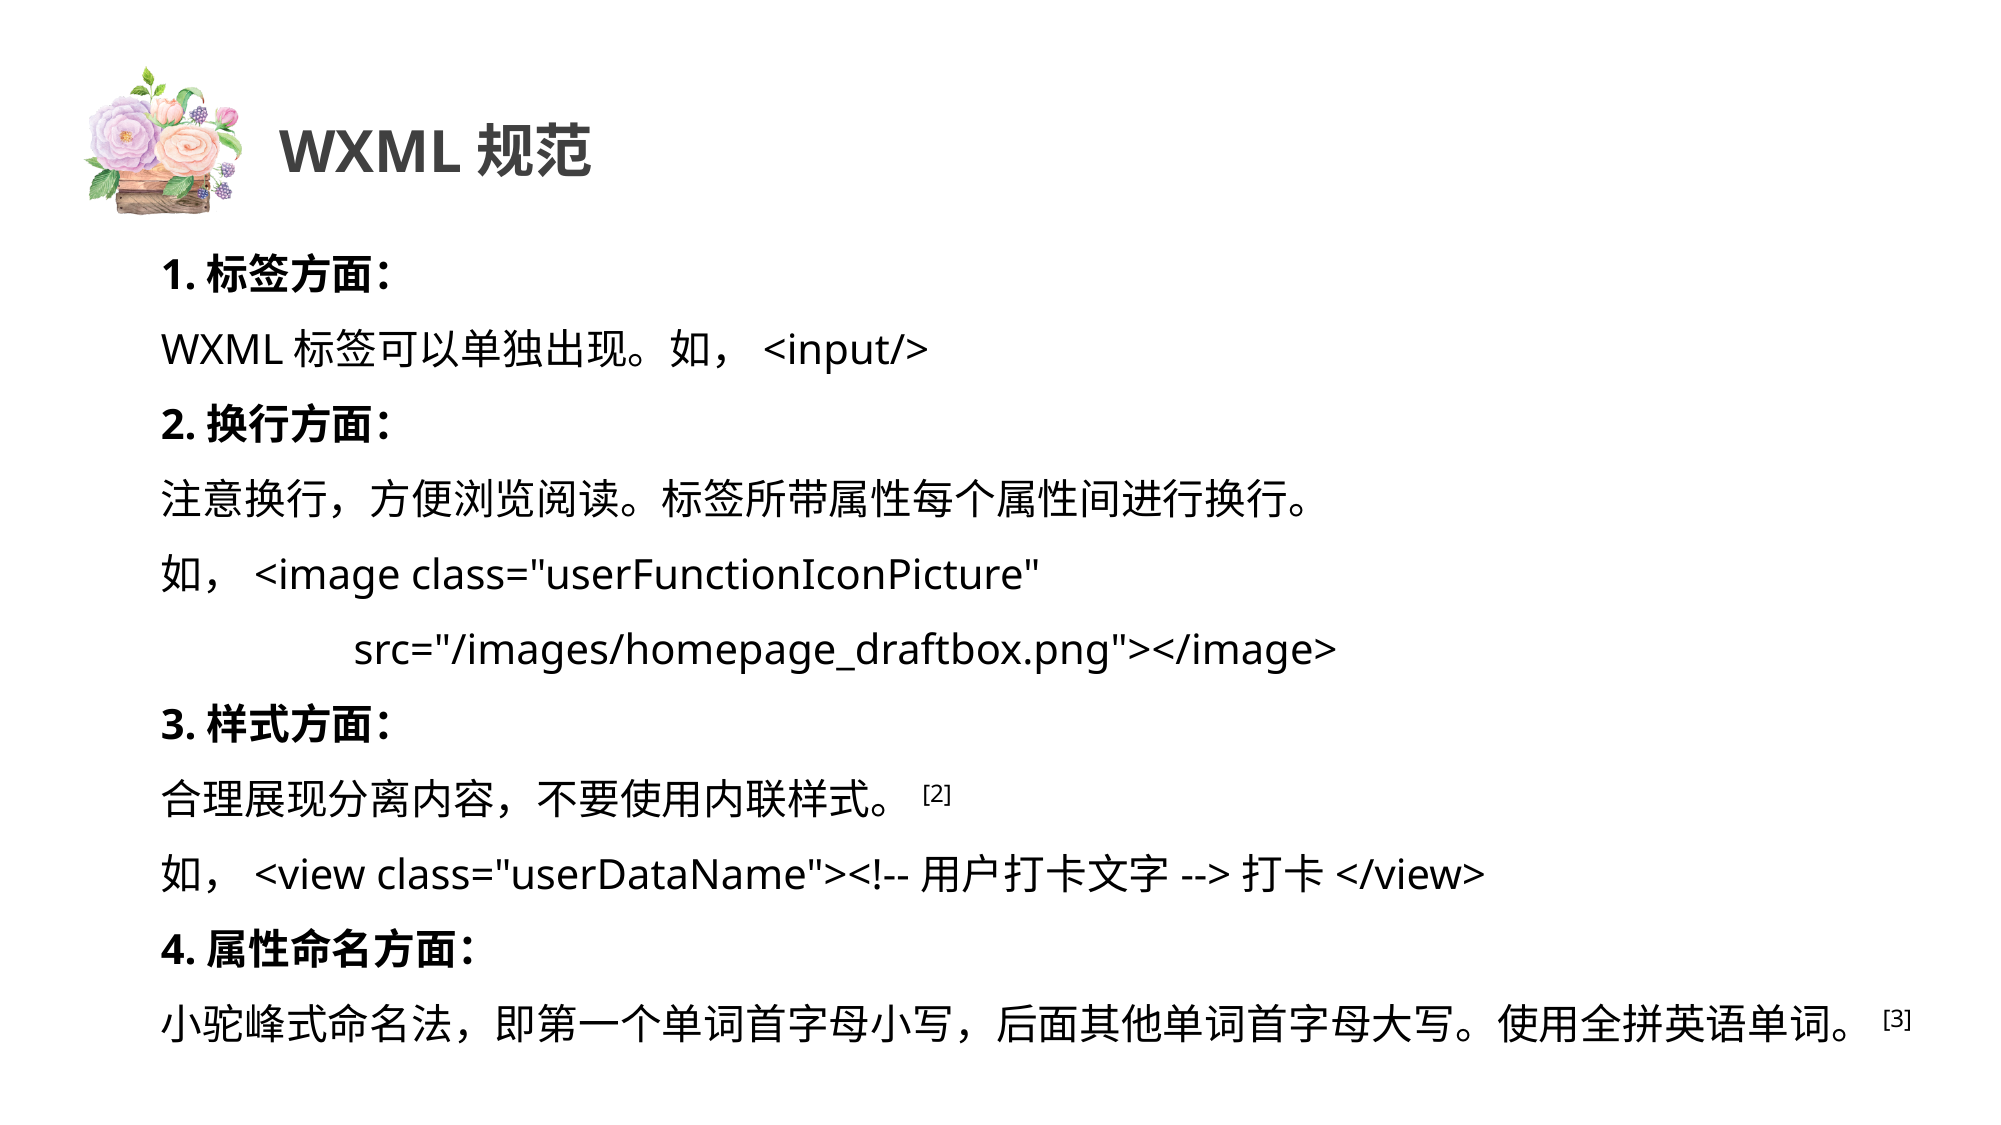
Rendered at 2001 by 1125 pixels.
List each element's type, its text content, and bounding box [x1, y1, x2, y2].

text_box WXML规范 [265, 106, 1496, 192]
picture [64, 49, 265, 250]
text_box 1.标签方面： WXML标签可以单独出现。如，<input/> 2.换行方面： 注意换行，方便浏览阅读。标签所带属性每个属性间进行换行。 如，<image class="userFunctionIconPicture" src="/images/homepage_draftbox.png"></image> 3.样式方面： 合理展现分离内容，不要使用内联样式。[2] 如，<view class="userDataName"><!--用户打卡文字-->打卡</view> 4.属性命名方面： 小驼峰式命名法，即第一个单词首字母小写，后面其他单词首字母大写。使用全拼英语单词。[3] [145, 215, 2000, 1056]
